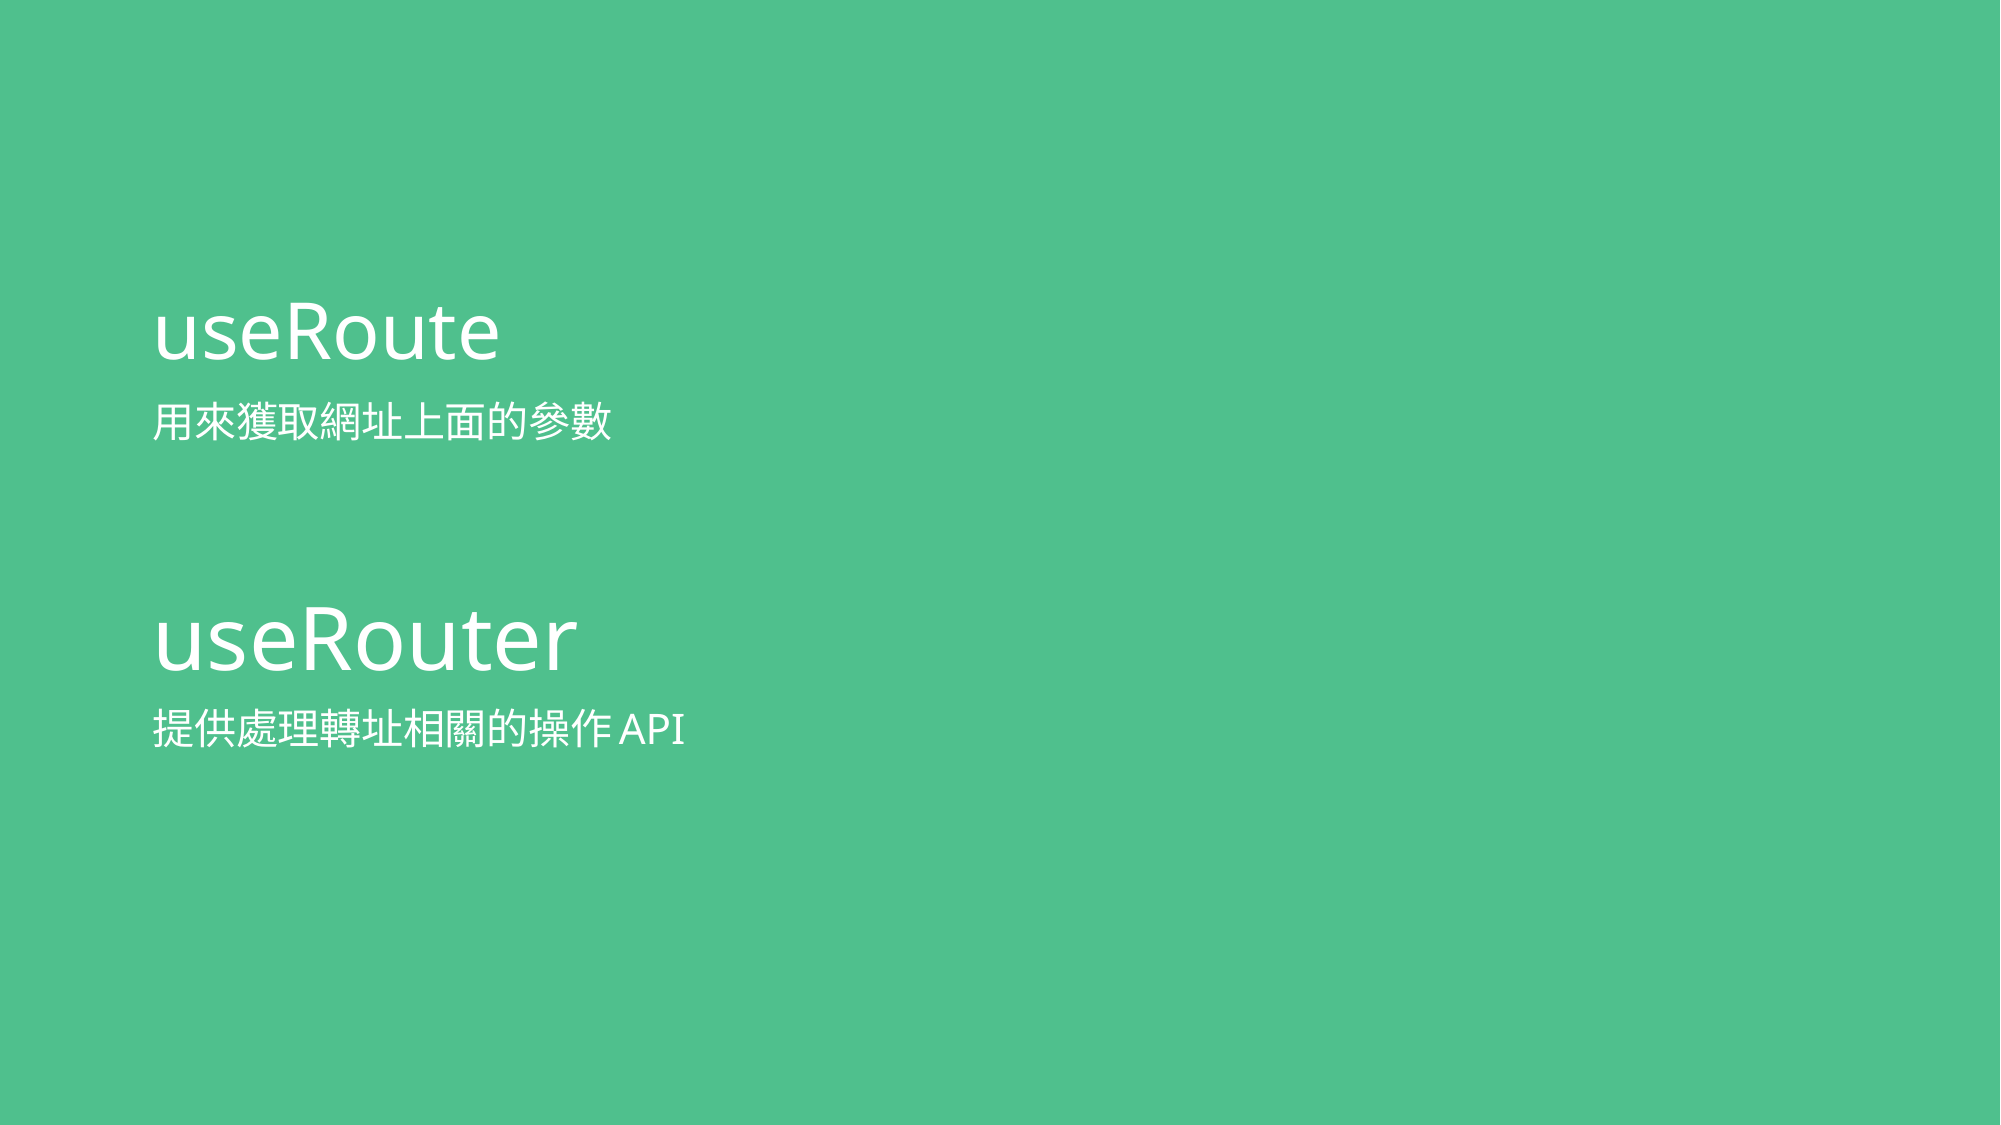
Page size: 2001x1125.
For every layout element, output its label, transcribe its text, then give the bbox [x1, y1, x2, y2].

text_box 用來獲取網址上面的參數 [137, 363, 1863, 454]
text_box 提供處理轉址相關的操作API [137, 670, 1863, 761]
text_box useRouter [137, 521, 1863, 670]
title useRoute [137, 225, 1863, 363]
